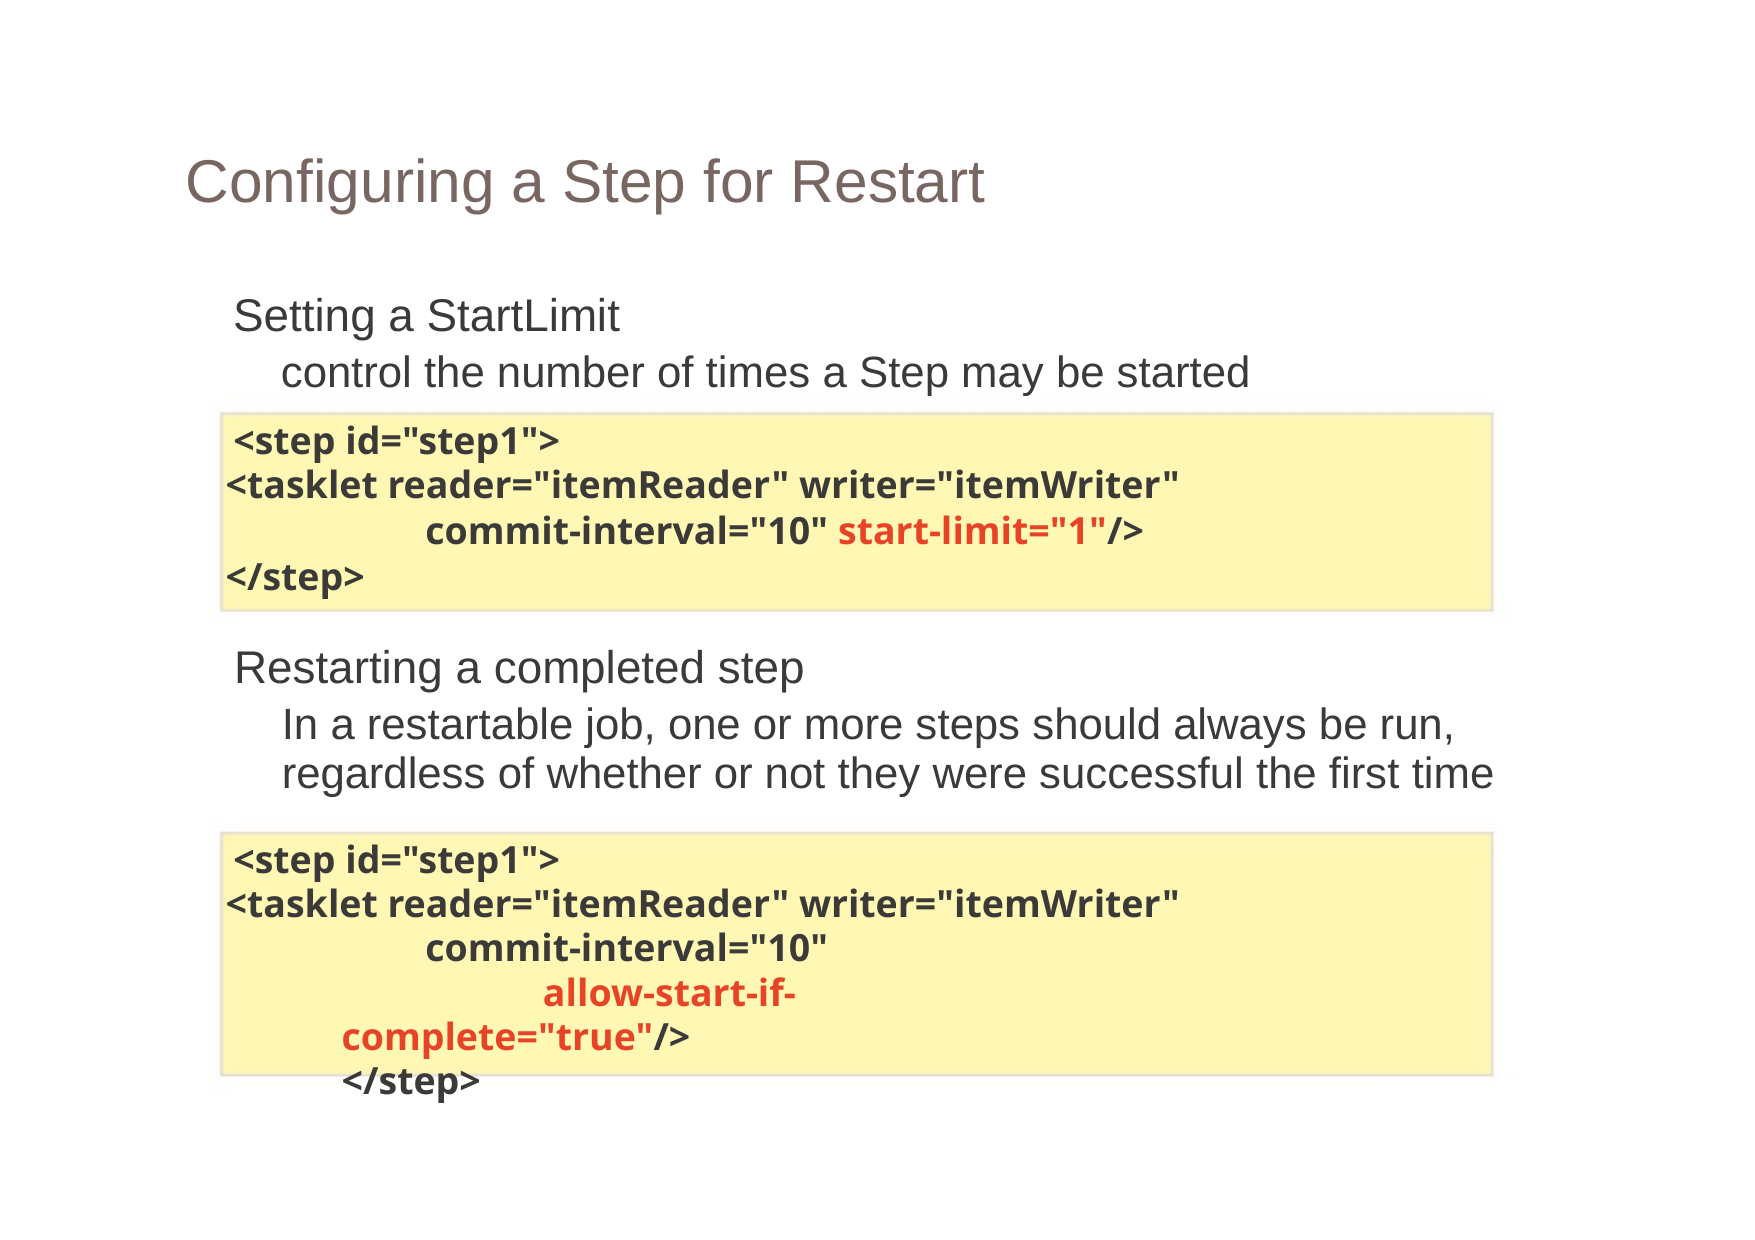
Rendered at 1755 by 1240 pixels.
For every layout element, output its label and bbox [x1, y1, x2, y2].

text_box [0, 0, 1755, 1238]
